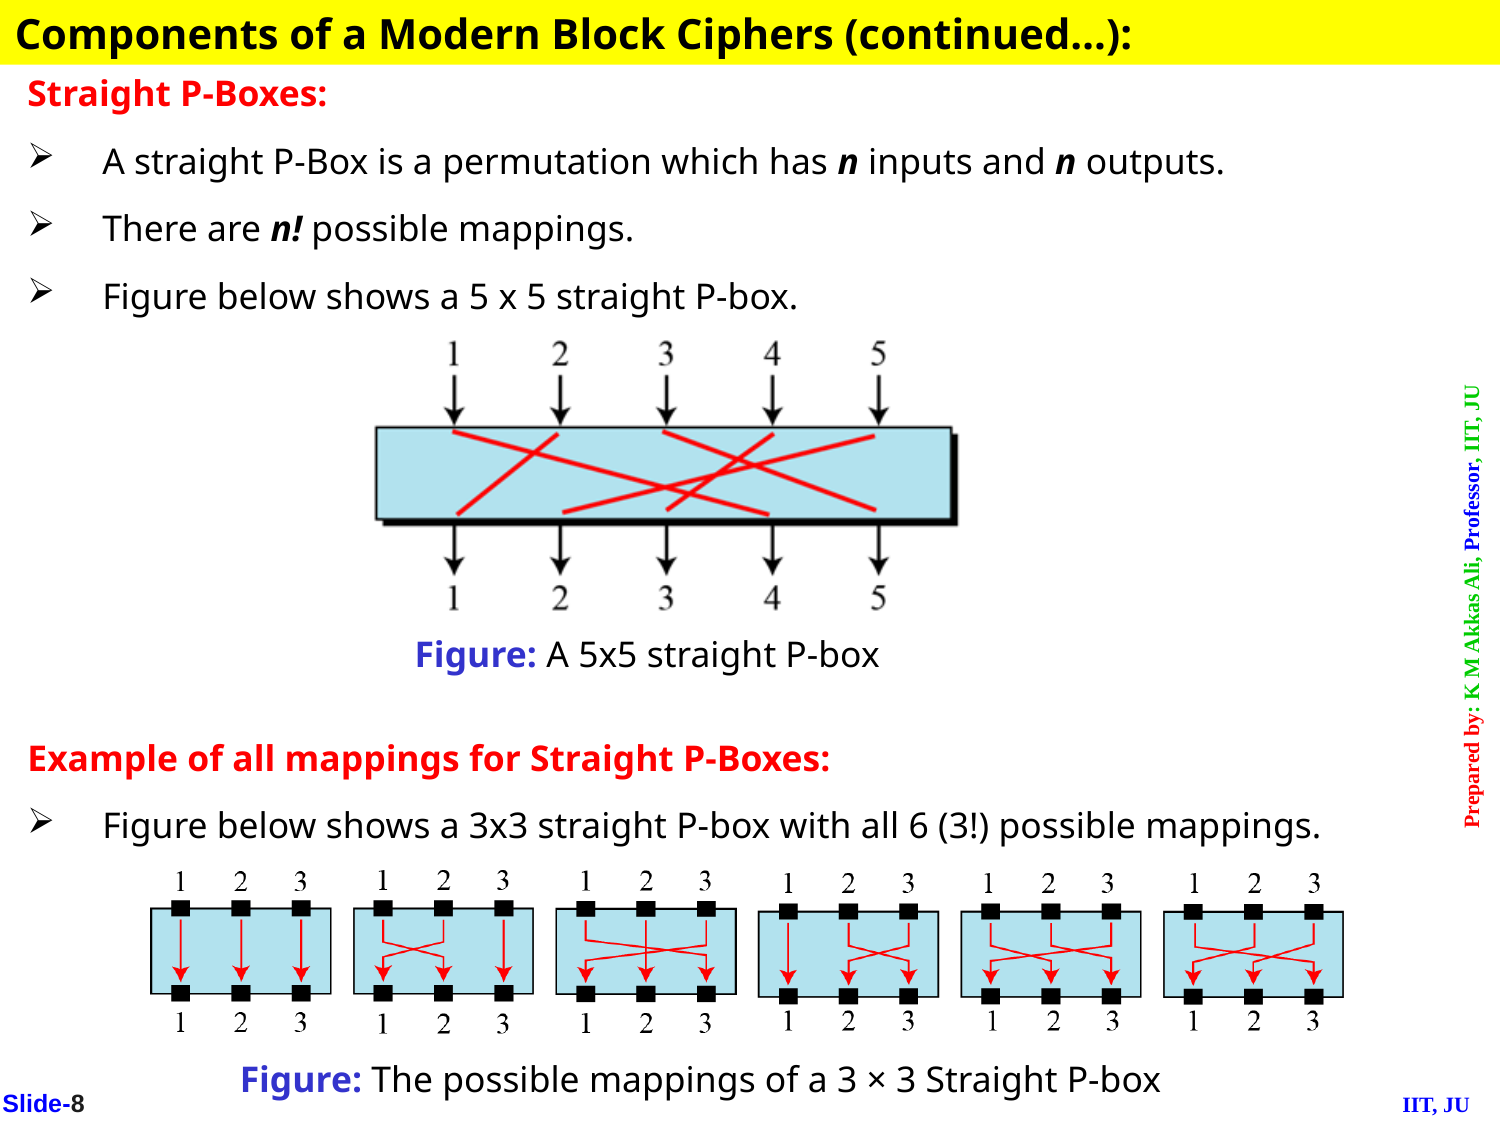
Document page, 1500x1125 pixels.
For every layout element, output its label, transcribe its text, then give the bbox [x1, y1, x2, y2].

text_box Figure: A 5x5 straight P-box [399, 624, 1063, 683]
text_box Straight P-Boxes: A straight P-Box is a permutation which has n inputs and n outputs. There are n! possible mappings. Figure below shows a 5 x 5 straight P-box. [12, 63, 1463, 324]
picture [362, 325, 973, 628]
slide_number Slide-8 [0, 1049, 301, 1125]
text_box Example of all mappings for Straight P-Boxes: Figure below shows a 3x3 straight P-box with all 6 (3!) possible mappings. [12, 728, 1463, 854]
picture [149, 865, 1344, 1043]
text_box Components of a Modern Block Ciphers (continued…): [0, 0, 1500, 65]
text_box Figure: The possible mappings of a 3 × 3 Straight P-box [301, 1051, 1313, 1108]
